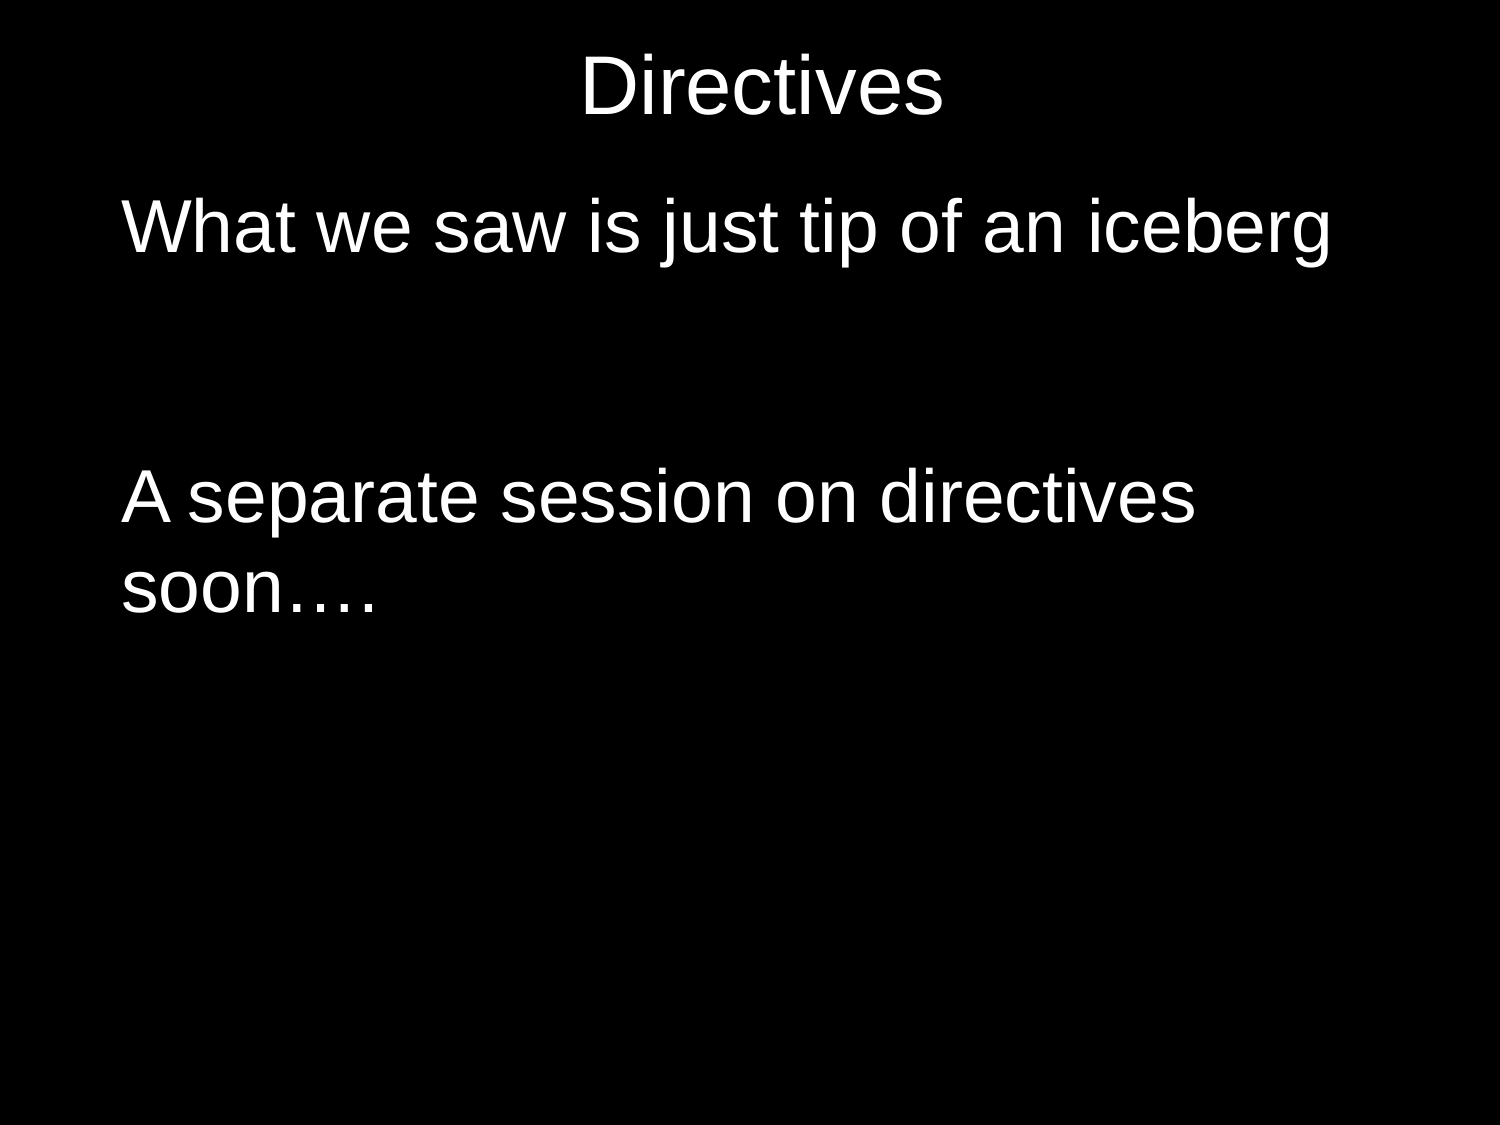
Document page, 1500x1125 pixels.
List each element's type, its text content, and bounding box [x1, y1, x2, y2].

text_box What we saw is just tip of an iceberg A separate session on directives soon…. [106, 162, 1423, 1038]
text_box Directives [118, 15, 1407, 177]
